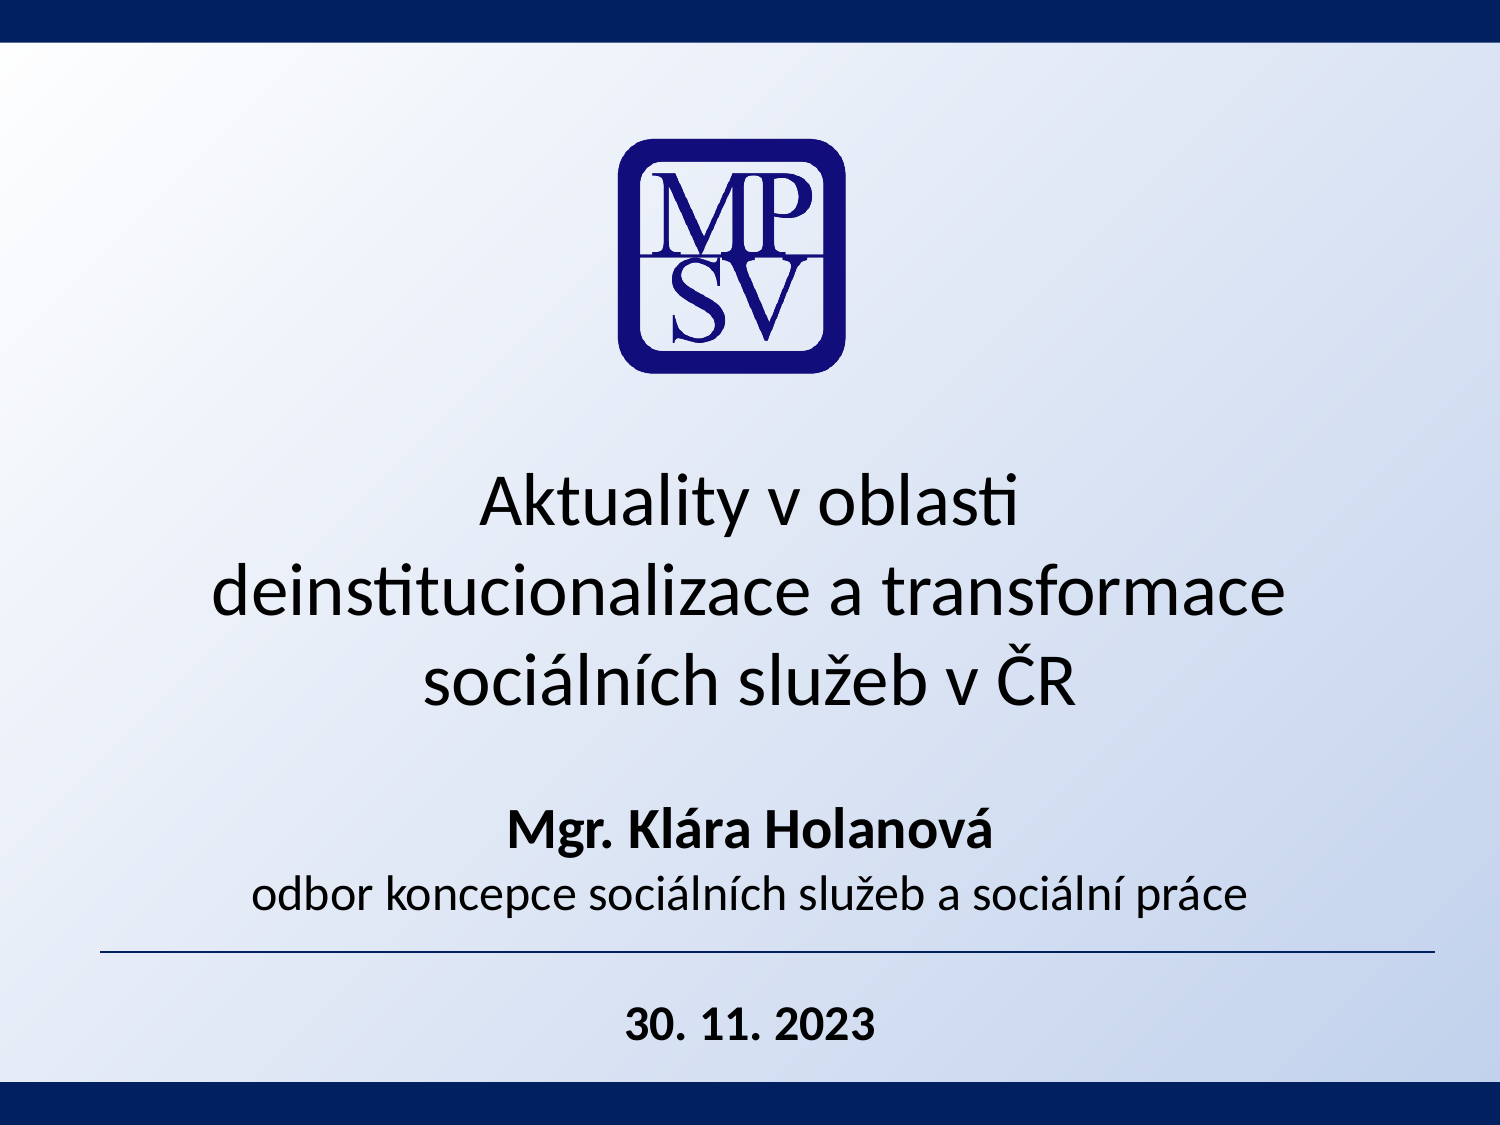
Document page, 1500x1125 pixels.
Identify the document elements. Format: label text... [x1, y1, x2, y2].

text_box [0, 1080, 1500, 1125]
text_box Aktuality v oblasti deinstitucionalizace a transformace sociálních služeb v ČR Mgr. Klára Holanová odbor koncepce sociálních služeb a sociální práce 30. 11. 2023 [182, 960, 1317, 1058]
picture [617, 138, 847, 374]
text_box [0, 0, 1500, 45]
text_box Aktuality v oblasti deinstitucionalizace a transformace sociálních služeb v ČR Mgr. Klára Holanová odbor koncepce sociálních služeb a sociální práce 30. 11. 2023 [182, 443, 1317, 951]
